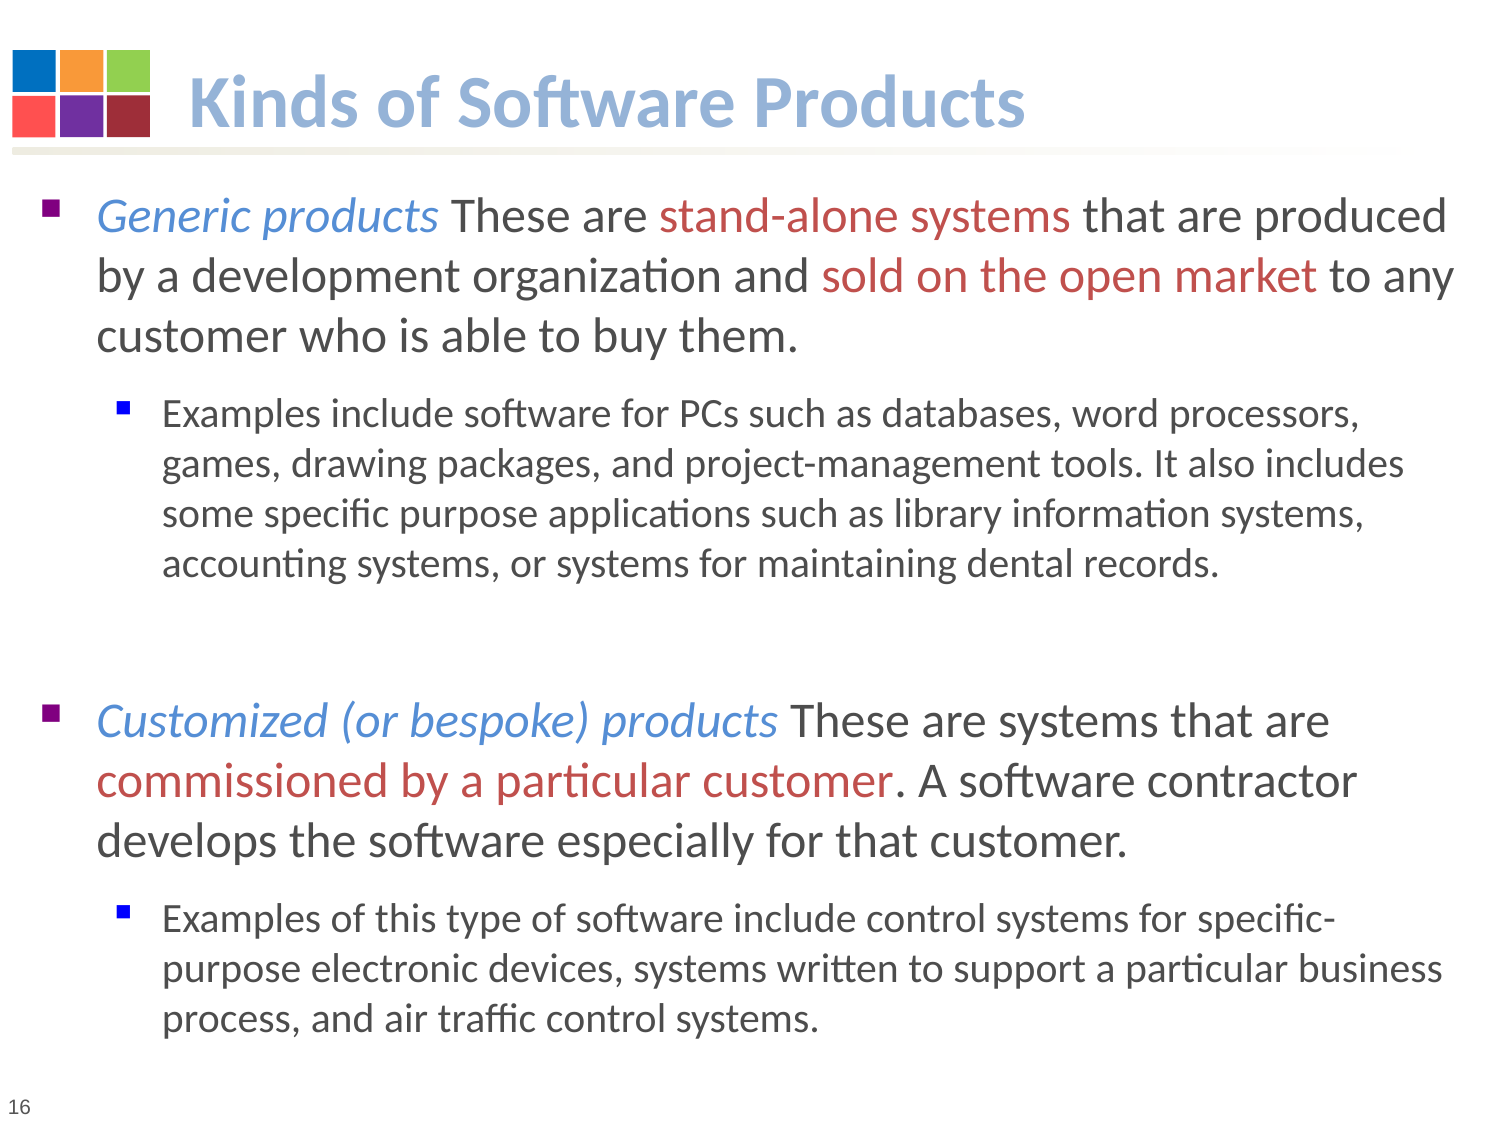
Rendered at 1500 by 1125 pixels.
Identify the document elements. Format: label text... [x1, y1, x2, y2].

list Generic products These are stand-alone systems that are produced by a development organization and sold on the open market to any customer who is able to buy them. Examples include software for PCs such as databases, word processors, games, drawing packages, and project-management tools. It also includes some specific purpose applications such as library information systems, accounting systems, or systems for maintaining dental records. Customized (or bespoke) products These are systems that are commissioned by a particular customer. A software contractor develops the software especially for that customer. Examples of this type of software include control systems for specific-purpose electronic devices, systems written to support a particular business process, and air traffic control systems. [24, 174, 1475, 1088]
title Kinds of Software Products [174, 47, 1475, 150]
